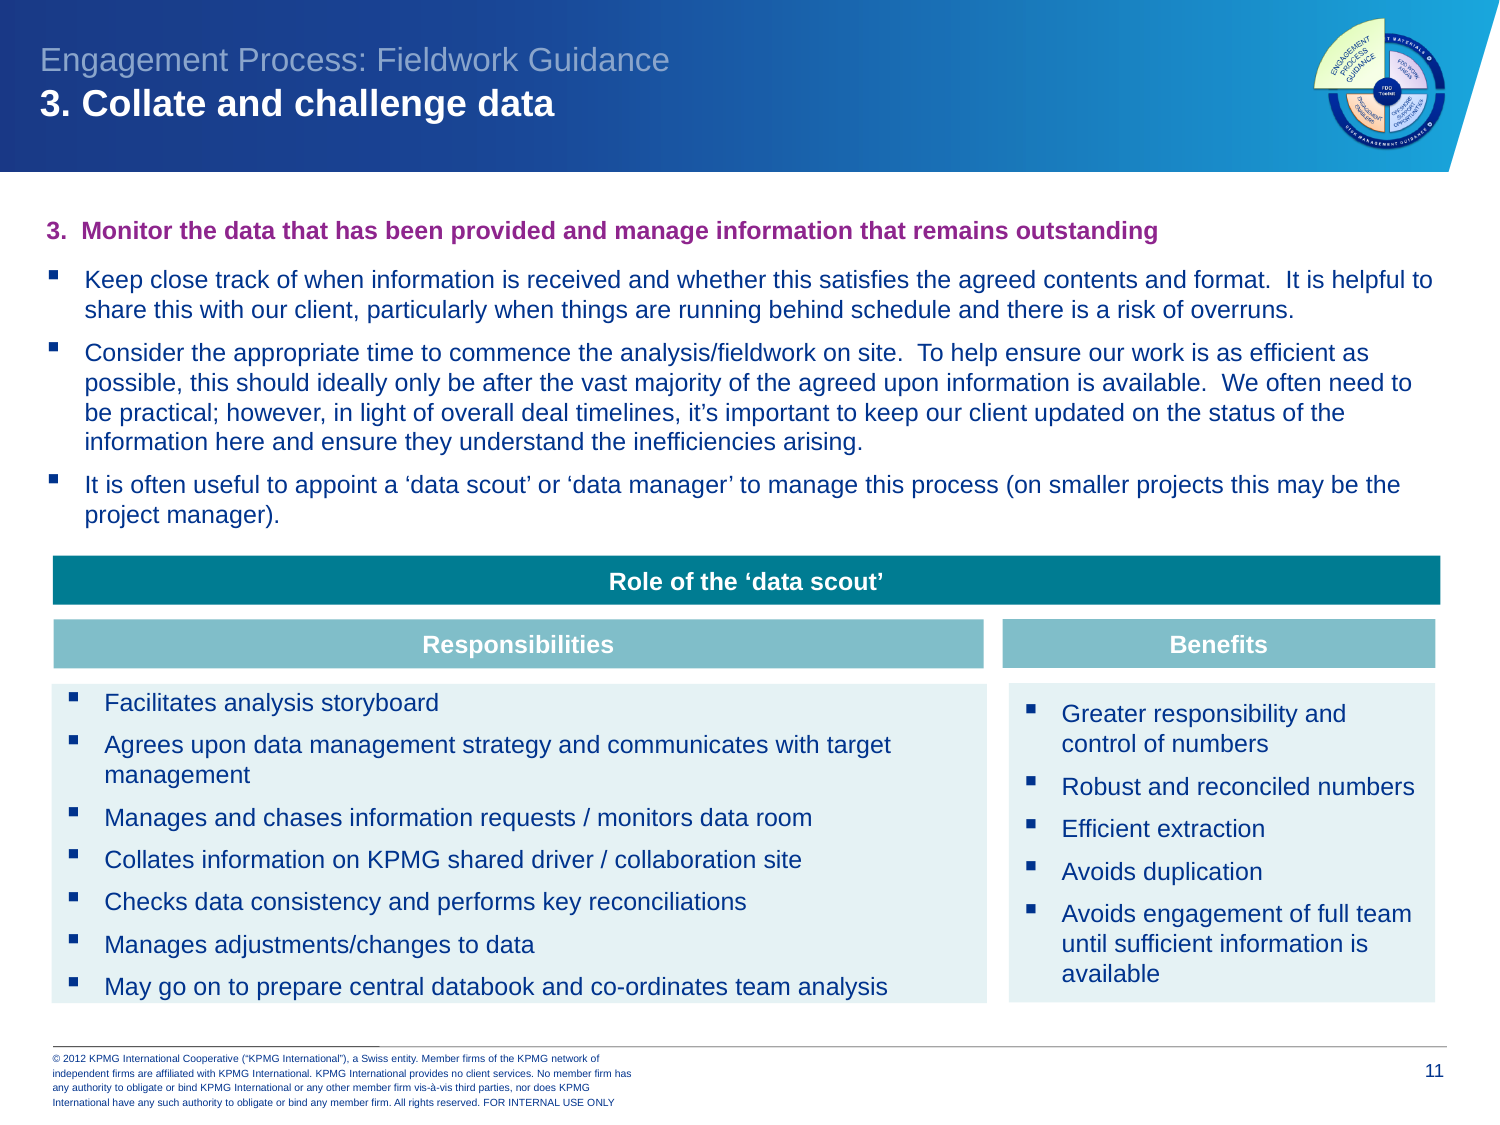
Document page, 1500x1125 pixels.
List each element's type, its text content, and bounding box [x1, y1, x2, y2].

text_box Responsibilities [53, 619, 984, 669]
text_box Benefits [1002, 619, 1436, 668]
text_box Facilitates analysis storyboard Agrees upon data management strategy and communicates with target management Manages and chases information requests / monitors data room Collates information on KPMG shared driver / collaboration site Checks data consistency and performs key reconciliations Manages adjustments/changes to data May go on to prepare central databook and co-ordinates team analysis [51, 683, 987, 1004]
picture [0, 0, 1500, 174]
text_box Role of the ‘data scout’ [52, 555, 1441, 605]
text_box 3. Monitor the data that has been provided and manage information that remains outstanding Keep close track of when information is received and whether this satisfies the agreed contents and format. It is helpful to share this with our client, particularly when things are running behind schedule and there is a risk of overruns. Consider the appropriate time to commence the analysis/fieldwork on site. To help ensure our work is as efficient as possible, this should ideally only be after the vast majority of the agreed upon information is available. We often need to be practical; however, in light of overall deal timelines, it’s important to keep our client updated on the status of the information here and ensure they understand the inefficiencies arising. It is often useful to appoint a ‘data scout’ or ‘data manager’ to manage this process (on smaller projects this may be the project manager). [46, 214, 1439, 1008]
text_box Engagement Process: Fieldwork Guidance 3. Collate and challenge data [24, 0, 1500, 162]
text_box Greater responsibility and control of numbers Robust and reconciled numbers Efficient extraction Avoids duplication Avoids engagement of full team until sufficient information is available [1008, 683, 1436, 1003]
